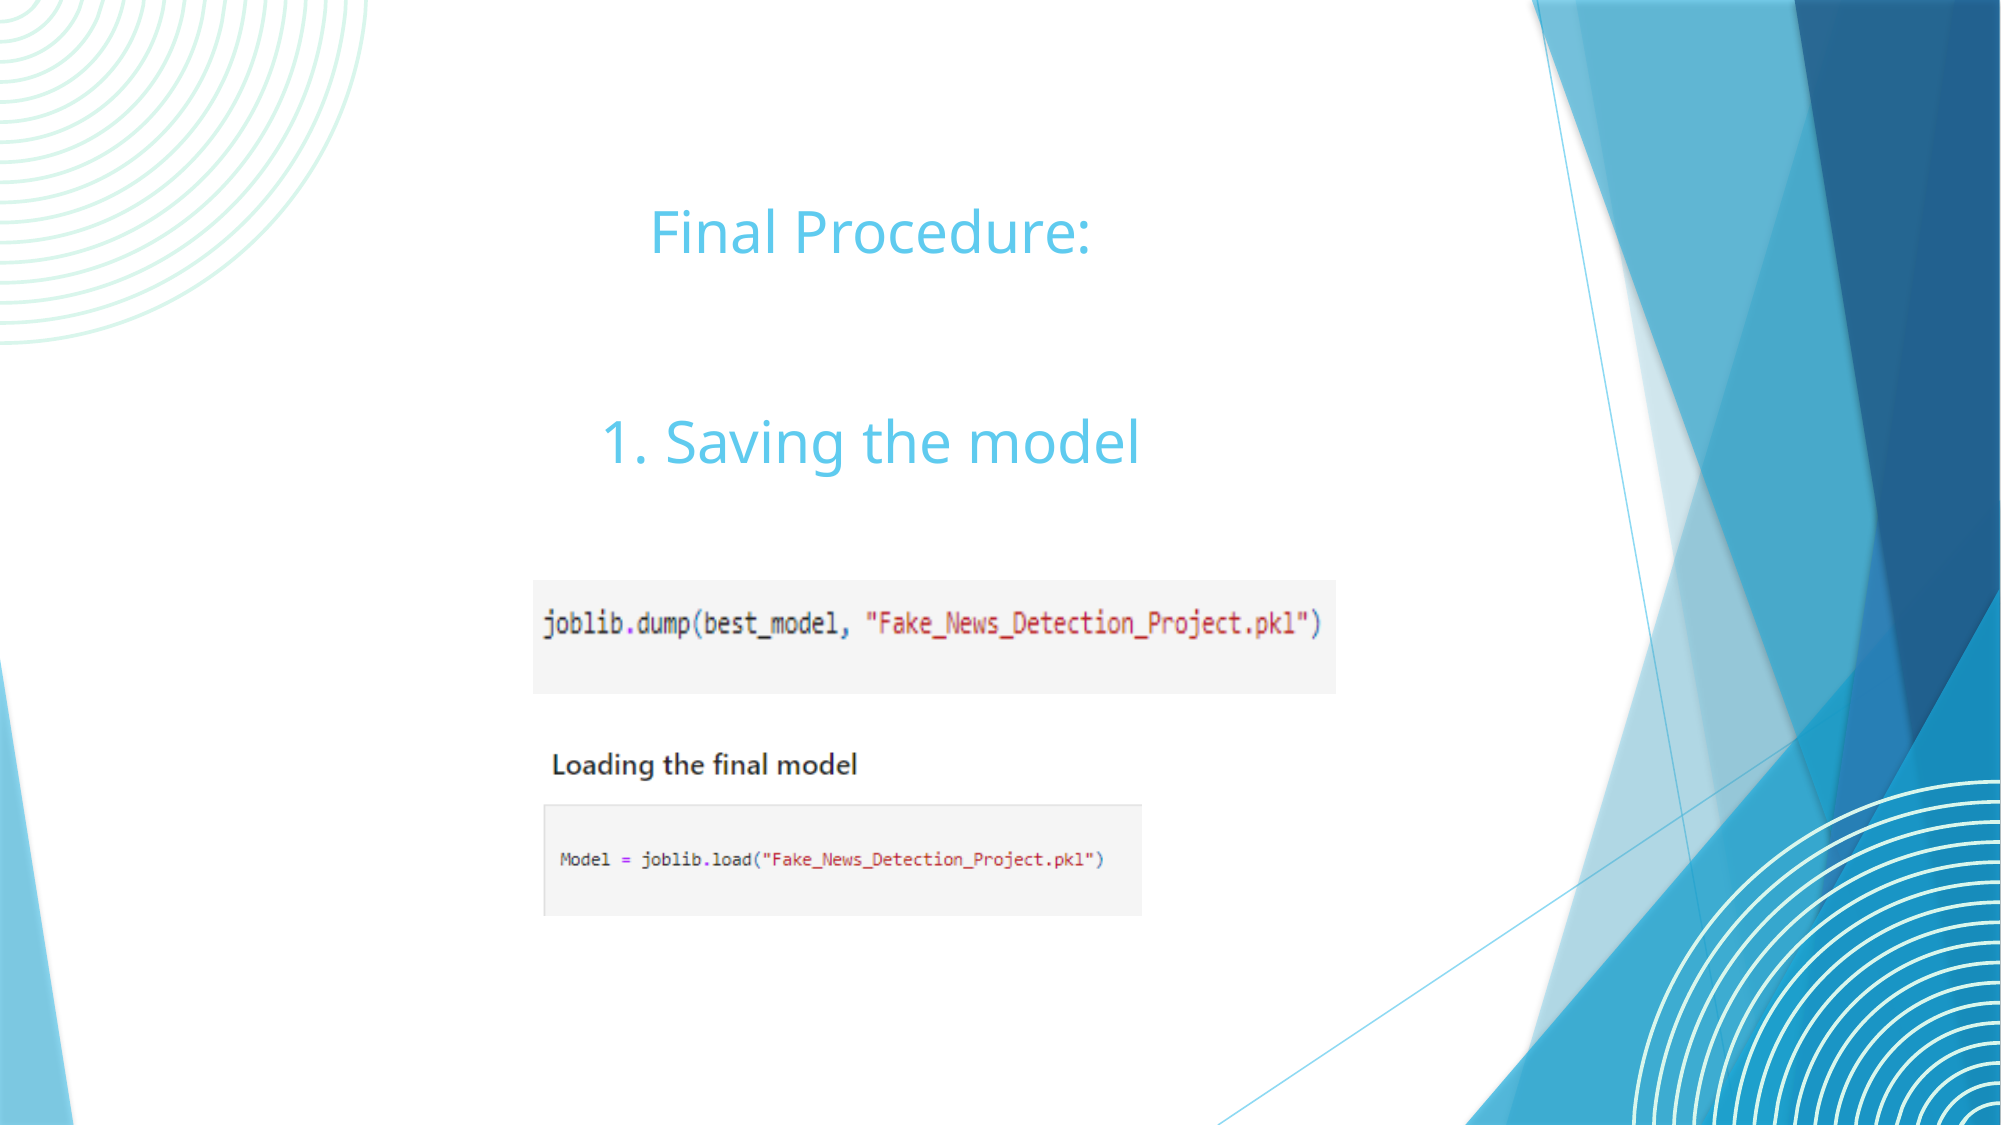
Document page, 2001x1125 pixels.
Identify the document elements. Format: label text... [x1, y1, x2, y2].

picture [533, 744, 1142, 917]
text_box [613, 50, 1871, 1044]
title Final Procedure: 1. Saving the model [0, 187, 1743, 1050]
picture [533, 579, 1337, 695]
